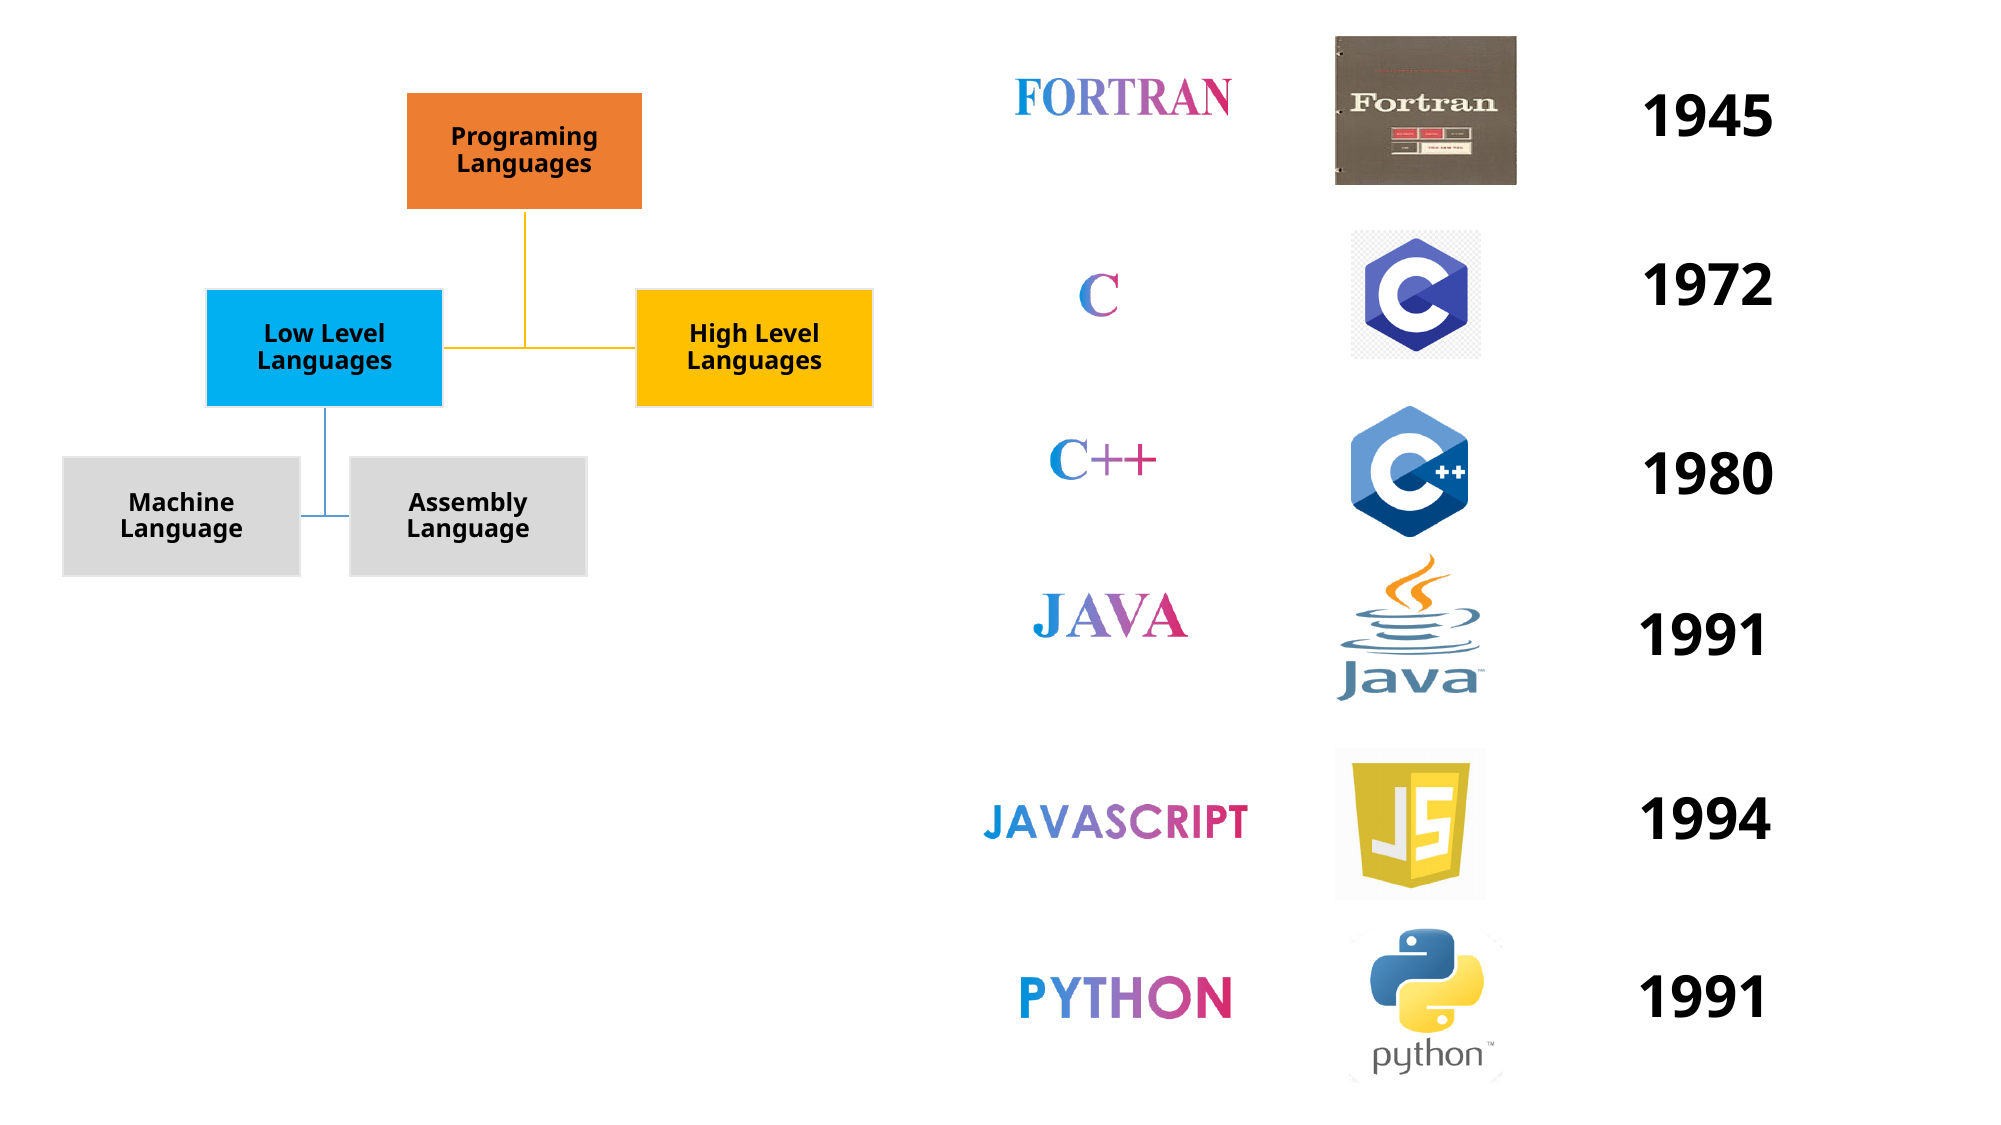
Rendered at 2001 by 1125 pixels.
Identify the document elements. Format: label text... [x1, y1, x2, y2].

picture [1005, 47, 1248, 148]
picture [1335, 36, 1517, 185]
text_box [62, 36, 874, 661]
picture [1333, 552, 1486, 702]
text_box 1991 [1622, 590, 1786, 675]
picture [1335, 748, 1486, 900]
picture [1349, 925, 1503, 1083]
text_box 1972 [1626, 240, 1790, 325]
picture [1021, 556, 1198, 676]
picture [1037, 406, 1183, 515]
text_box 1945 [1626, 70, 1790, 156]
picture [974, 781, 1270, 866]
picture [1005, 947, 1264, 1053]
picture [1351, 230, 1481, 359]
text_box 1980 [1627, 428, 1790, 514]
picture [1066, 239, 1153, 353]
text_box 1991 [1622, 952, 1786, 1037]
text_box 1994 [1623, 774, 1787, 859]
picture [1351, 406, 1468, 537]
